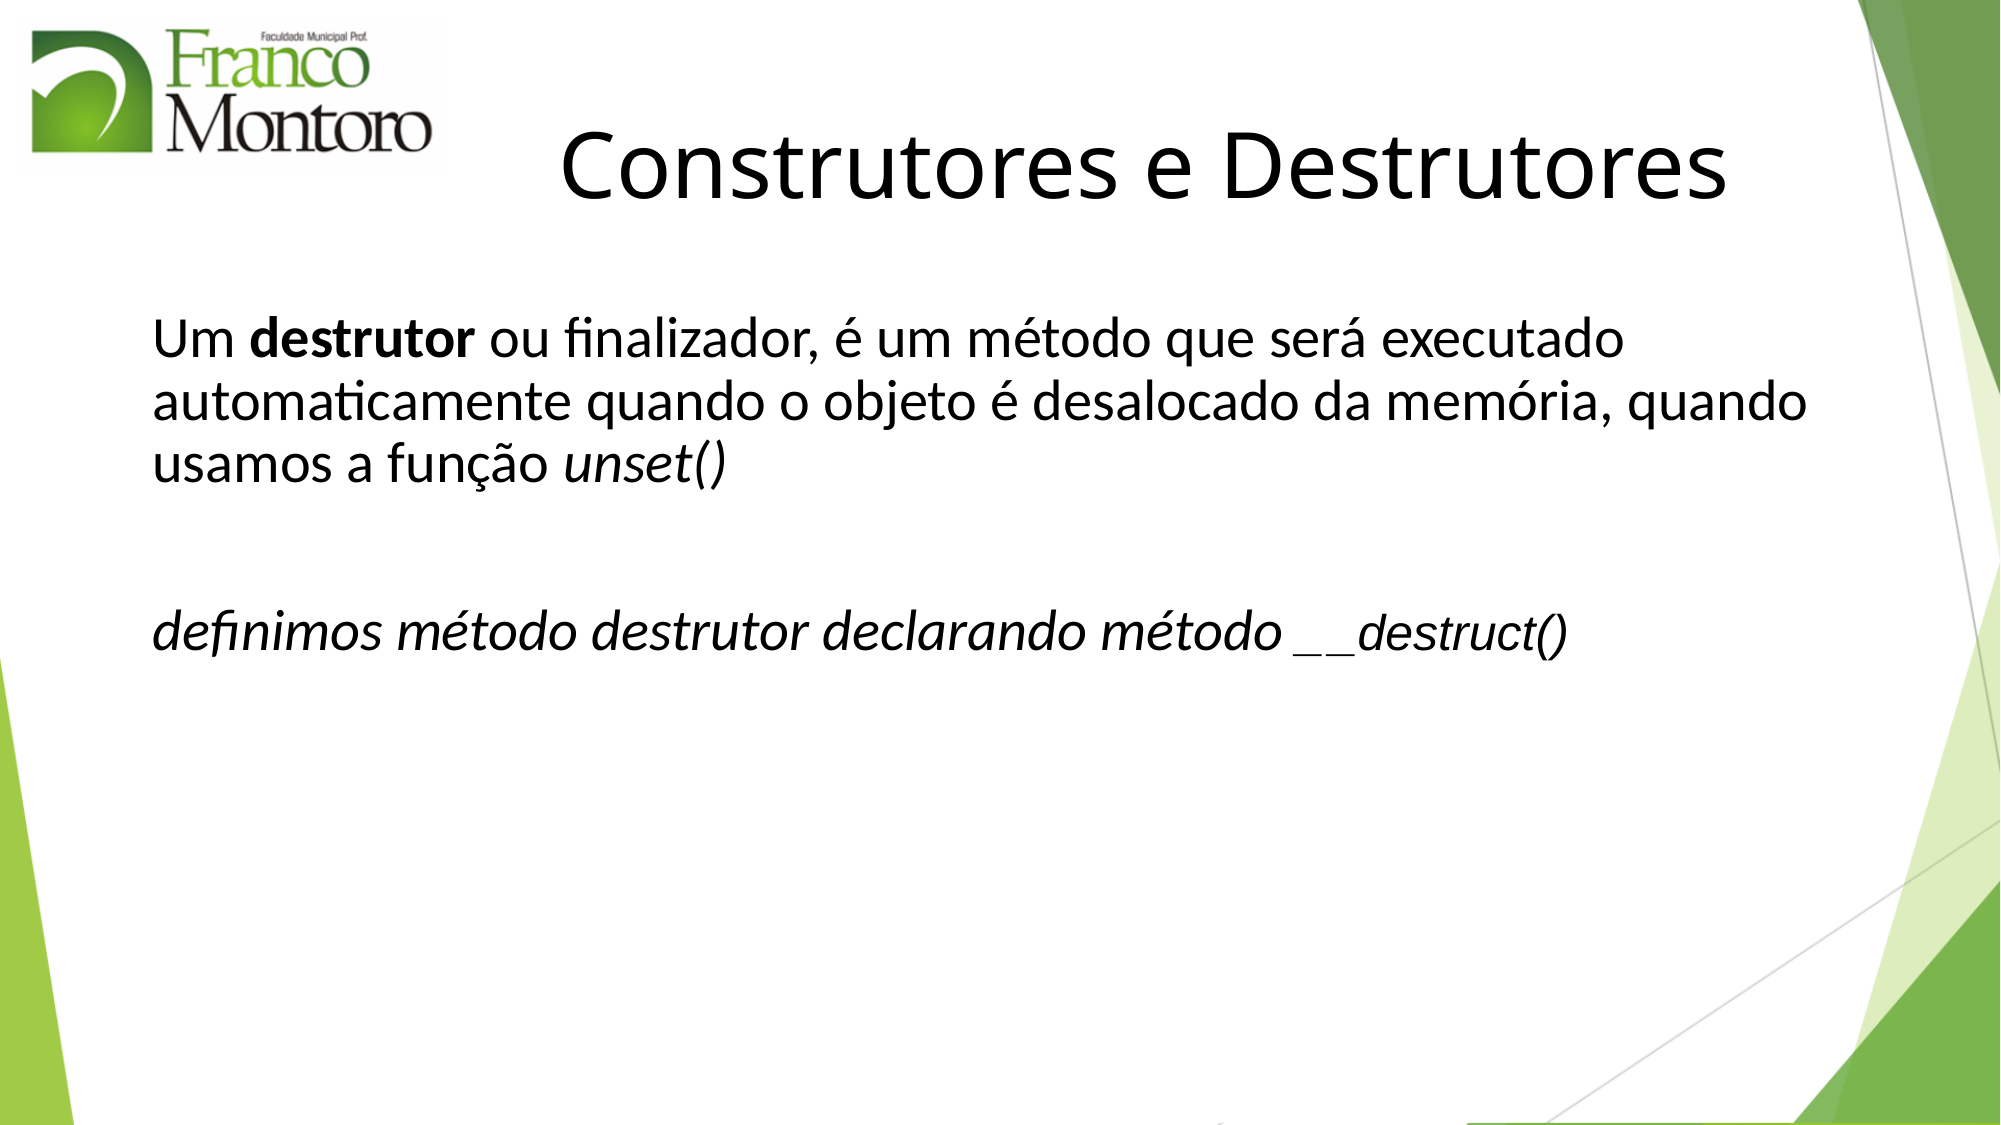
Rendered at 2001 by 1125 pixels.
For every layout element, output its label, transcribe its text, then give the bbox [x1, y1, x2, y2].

title Construtores e Destrutores [450, 59, 1863, 278]
list Um destrutor ou finalizador, é um método que será executado automaticamente quando o objeto é desalocado da memória, quando usamos a função unset() definimos método destrutor declarando método _ _destruct() [137, 299, 1863, 1014]
picture [0, 0, 2001, 1125]
